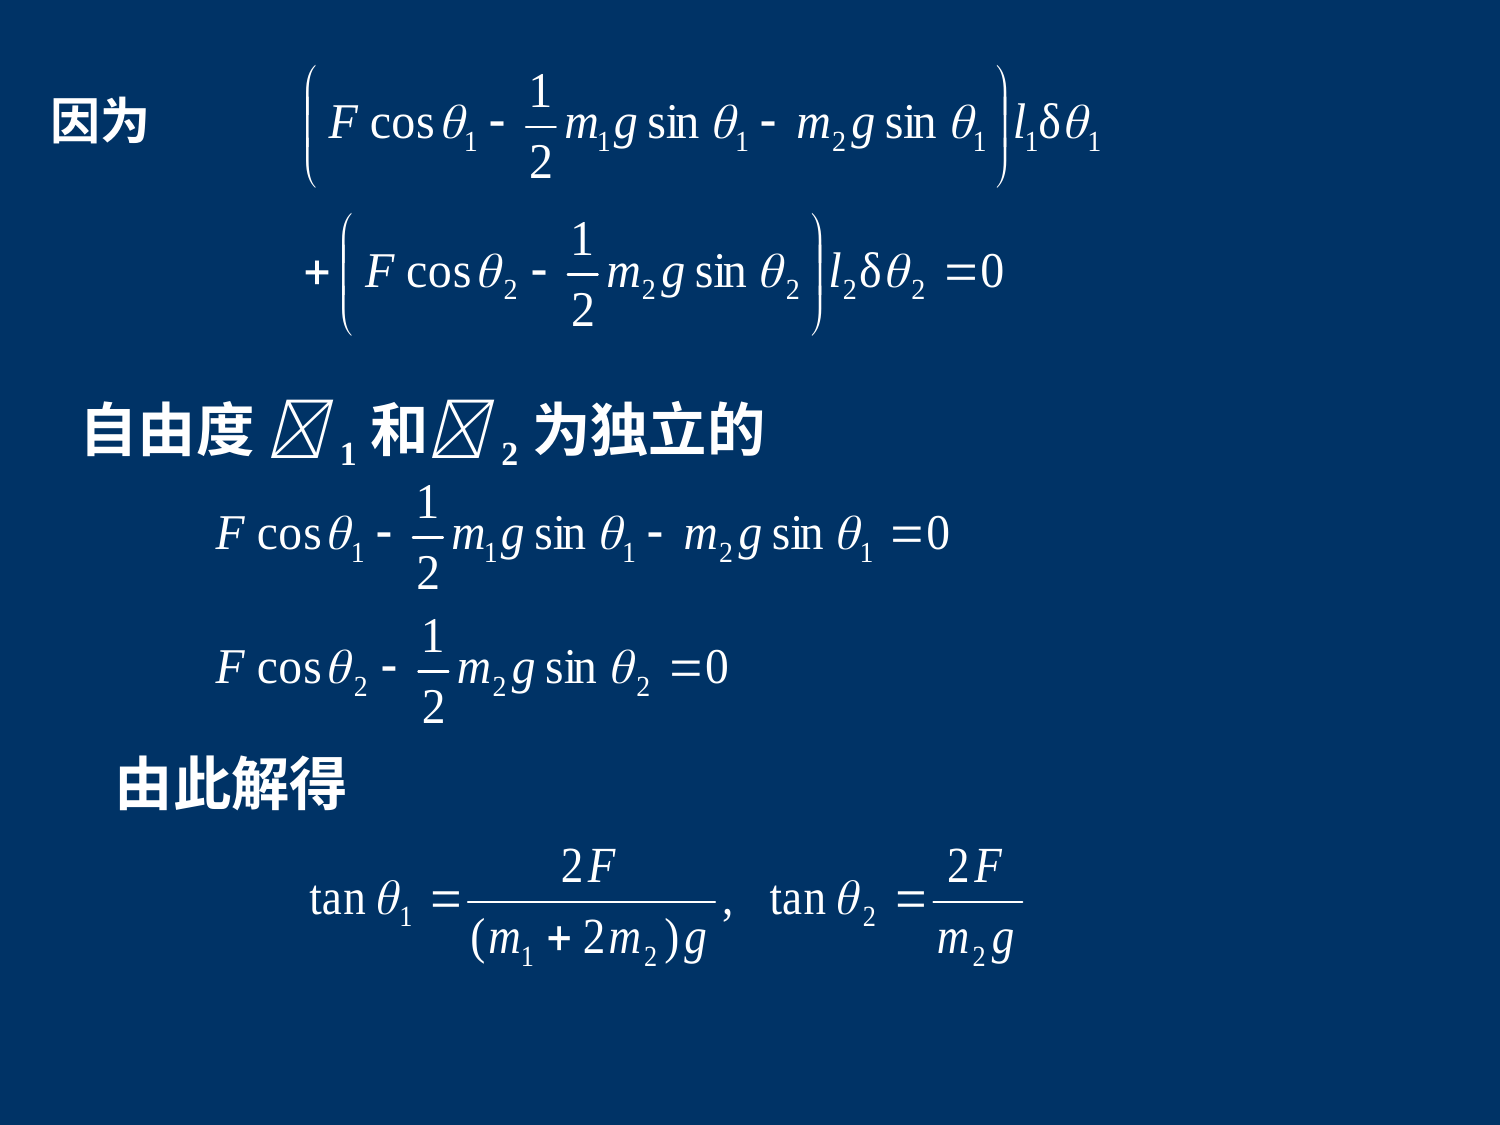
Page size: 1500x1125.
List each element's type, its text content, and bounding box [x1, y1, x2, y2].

text_box 由此解得 [100, 739, 609, 825]
text_box 因为 [35, 81, 211, 157]
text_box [295, 54, 1106, 344]
text_box 自由度 1和2为独立的 [64, 385, 786, 480]
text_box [206, 467, 958, 733]
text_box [300, 833, 1028, 975]
